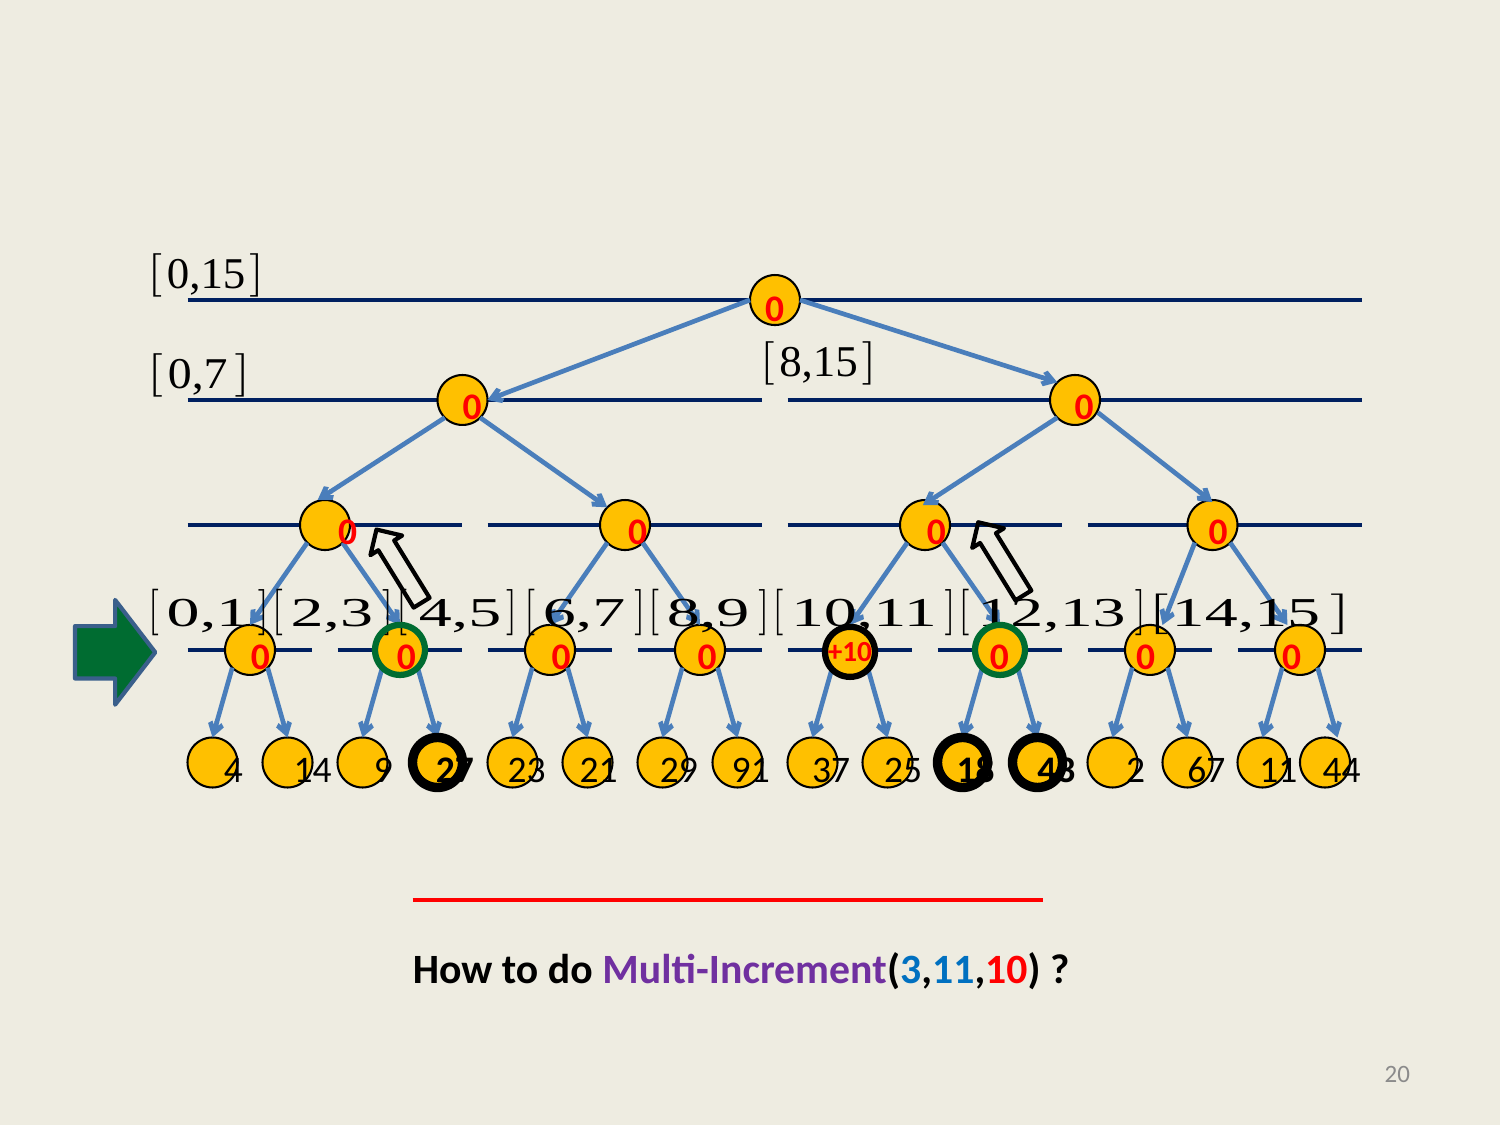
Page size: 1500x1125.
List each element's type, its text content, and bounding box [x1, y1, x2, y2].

text_box [72, 597, 157, 707]
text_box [187, 274, 1351, 788]
slide_number 20 [1074, 1042, 1425, 1103]
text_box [812, 624, 888, 678]
list How to do Multi-Increment(3,11,10) ? [75, 262, 1425, 1038]
text_box 4 14 9 27 23 21 29 91 37 25 18 43 2 67 11 44 [208, 737, 1377, 798]
